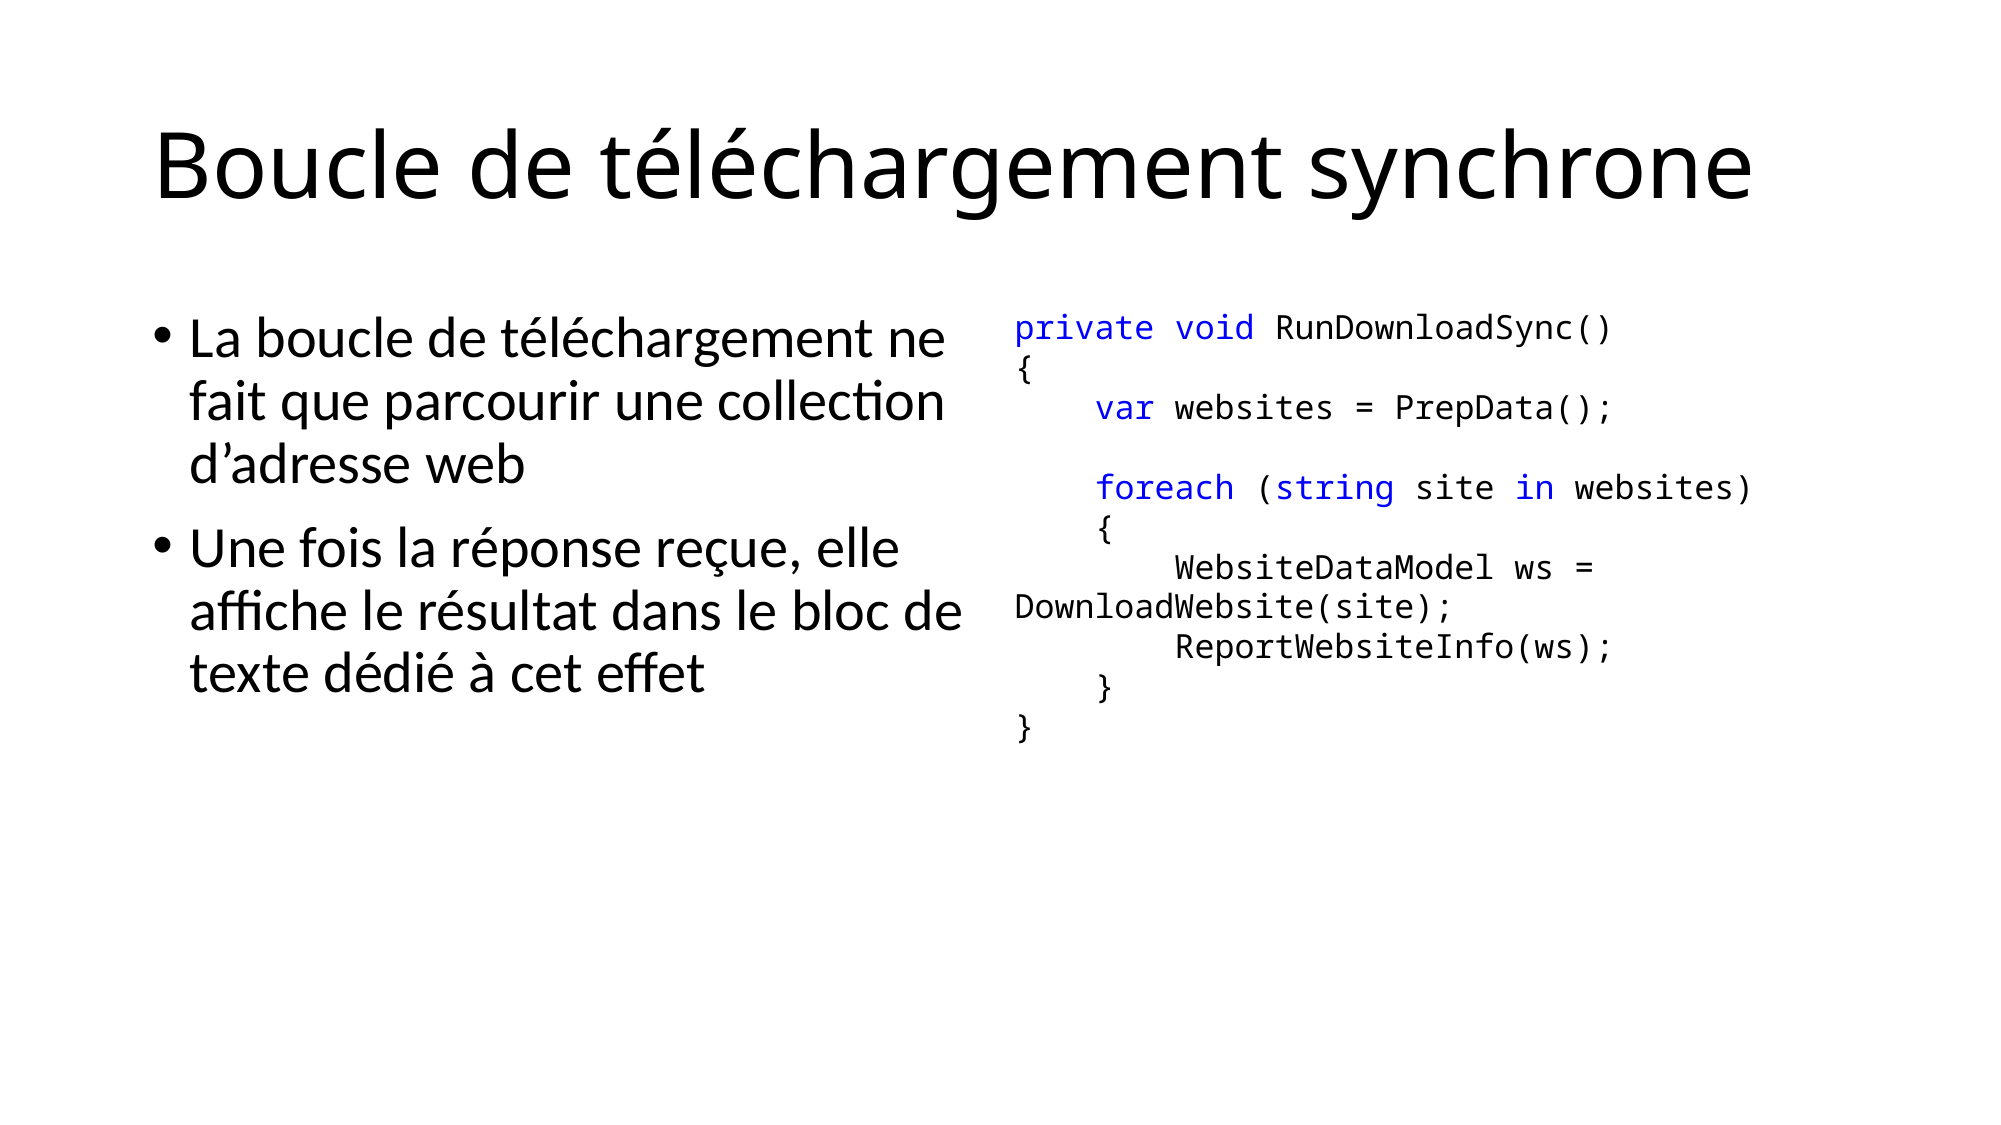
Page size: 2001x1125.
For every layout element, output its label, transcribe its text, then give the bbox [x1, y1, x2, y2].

title Boucle de téléchargement synchrone [137, 59, 1863, 278]
text_box private void RunDownloadSync() { var websites = PrepData(); foreach (string site in websites) { WebsiteDataModel ws = DownloadWebsite(site); ReportWebsiteInfo(ws); } } [999, 298, 1990, 753]
list La boucle de téléchargement ne fait que parcourir une collection d’adresse web Une fois la réponse reçue, elle affiche le résultat dans le bloc de texte dédié à cet effet [137, 299, 988, 1014]
